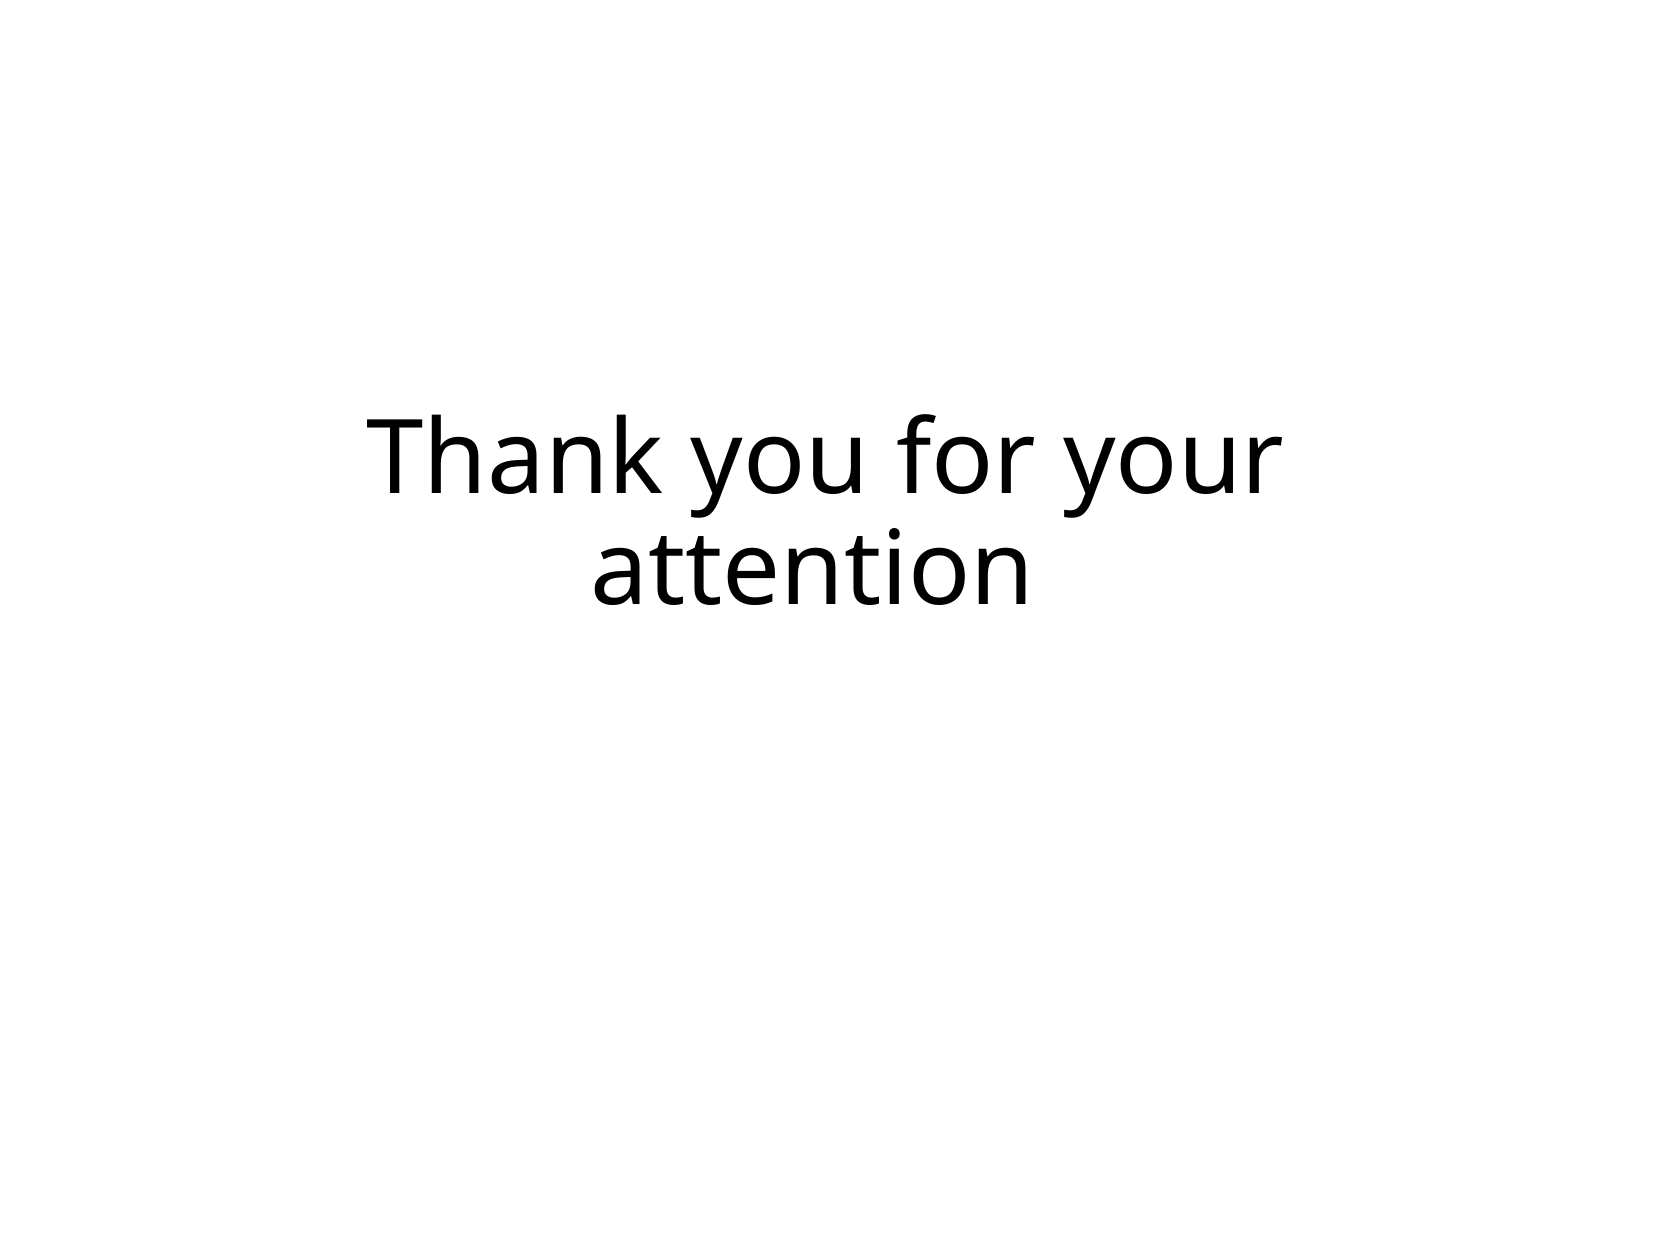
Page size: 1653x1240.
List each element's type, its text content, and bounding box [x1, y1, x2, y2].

title Thank you for your attention [206, 202, 1446, 635]
